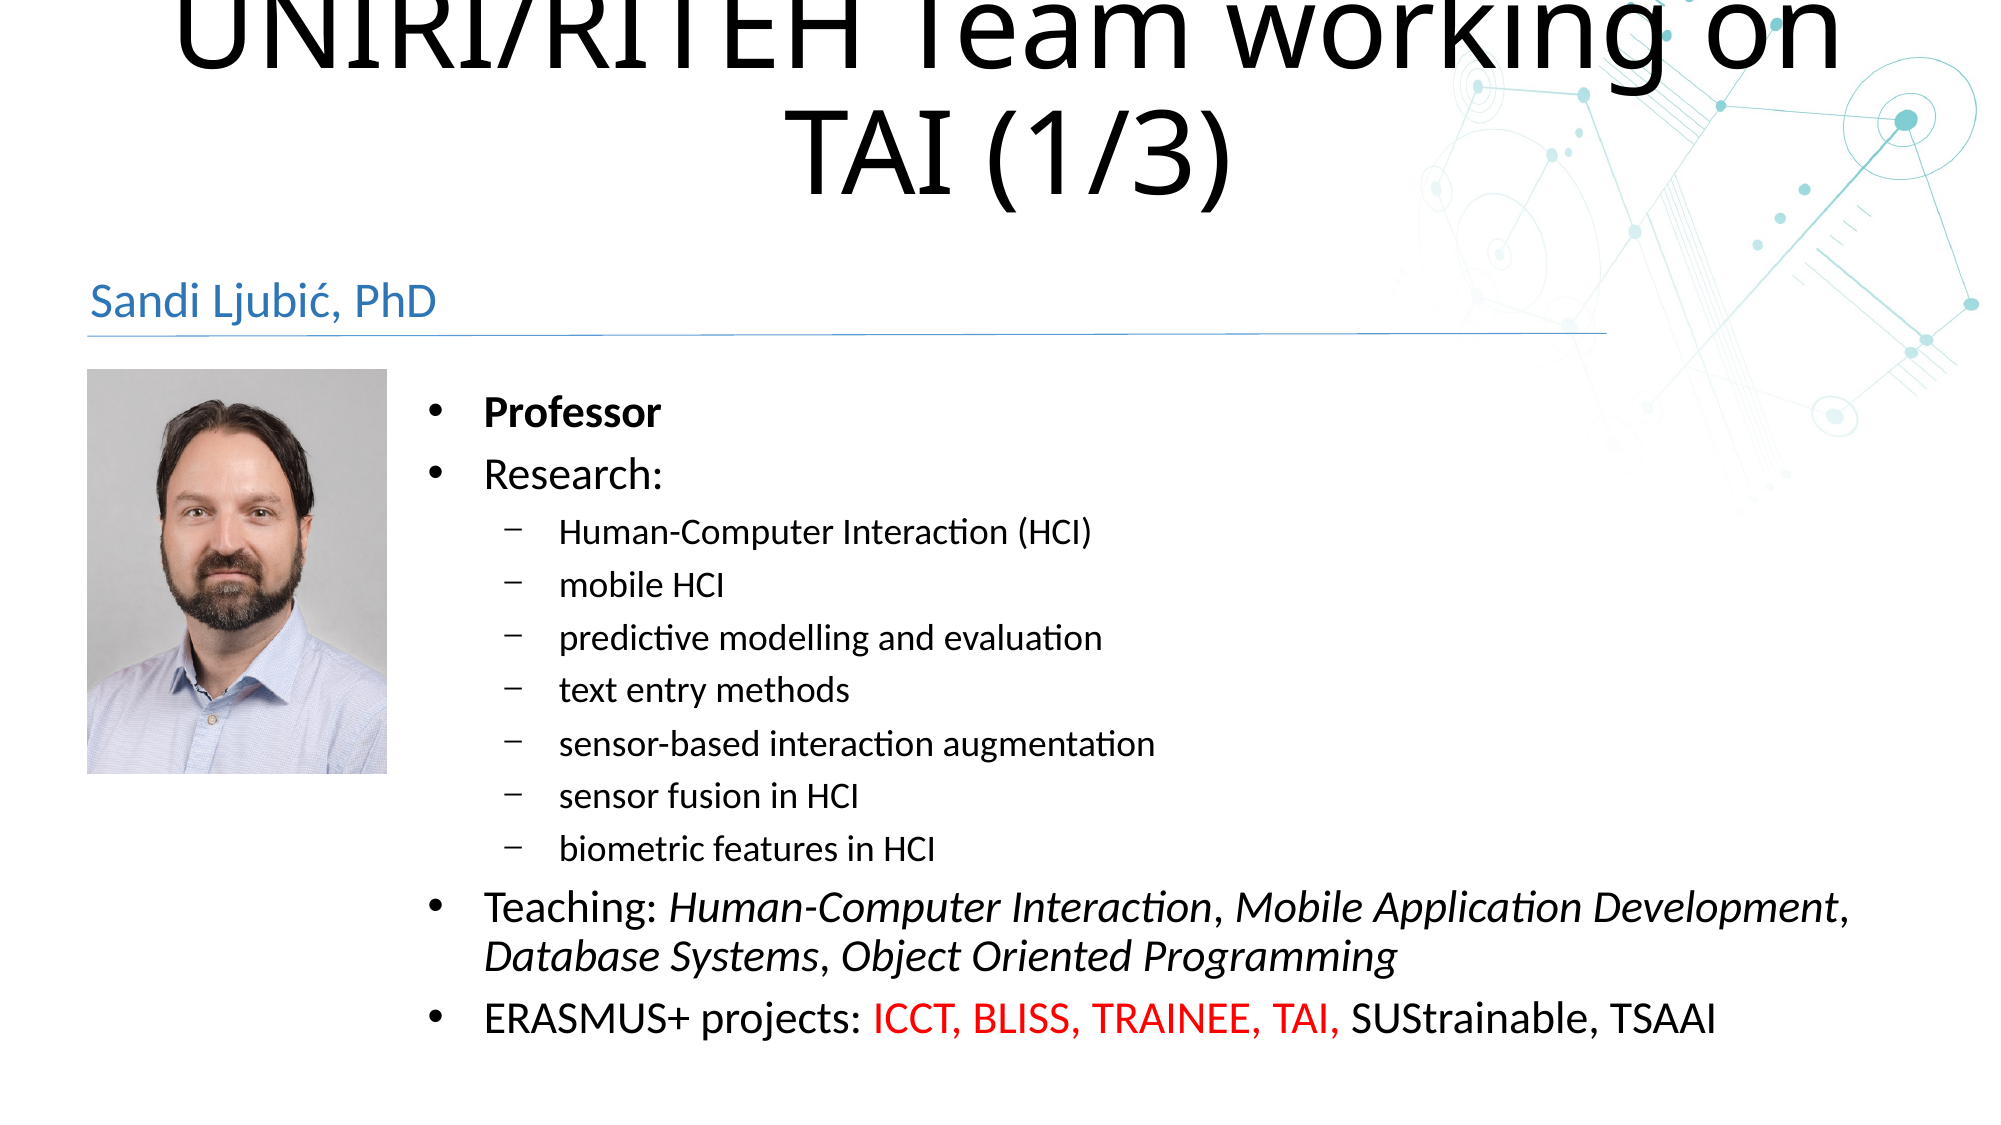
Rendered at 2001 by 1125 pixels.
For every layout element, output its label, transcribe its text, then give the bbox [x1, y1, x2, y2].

text_box Sandi Ljubić, PhD [75, 260, 453, 336]
text_box UNIRI/RITEH Team working on TAI (1/3) [73, 58, 1944, 228]
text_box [87, 333, 1607, 337]
subtitle Professor Research: Human-Computer Interaction (HCI) mobile HCI predictive modelling and evaluation text entry methods sensor-based interaction augmentation sensor fusion in HCI biometric features in HCI Teaching: Human-Computer Interaction, Mobile Application Development, Database Systems, Object Oriented Programming ERASMUS+ projects: ICCT, BLISS, TRAINEE, TAI, SUStrainable, TSAAI [412, 380, 1900, 1077]
picture [0, 0, 2001, 1125]
